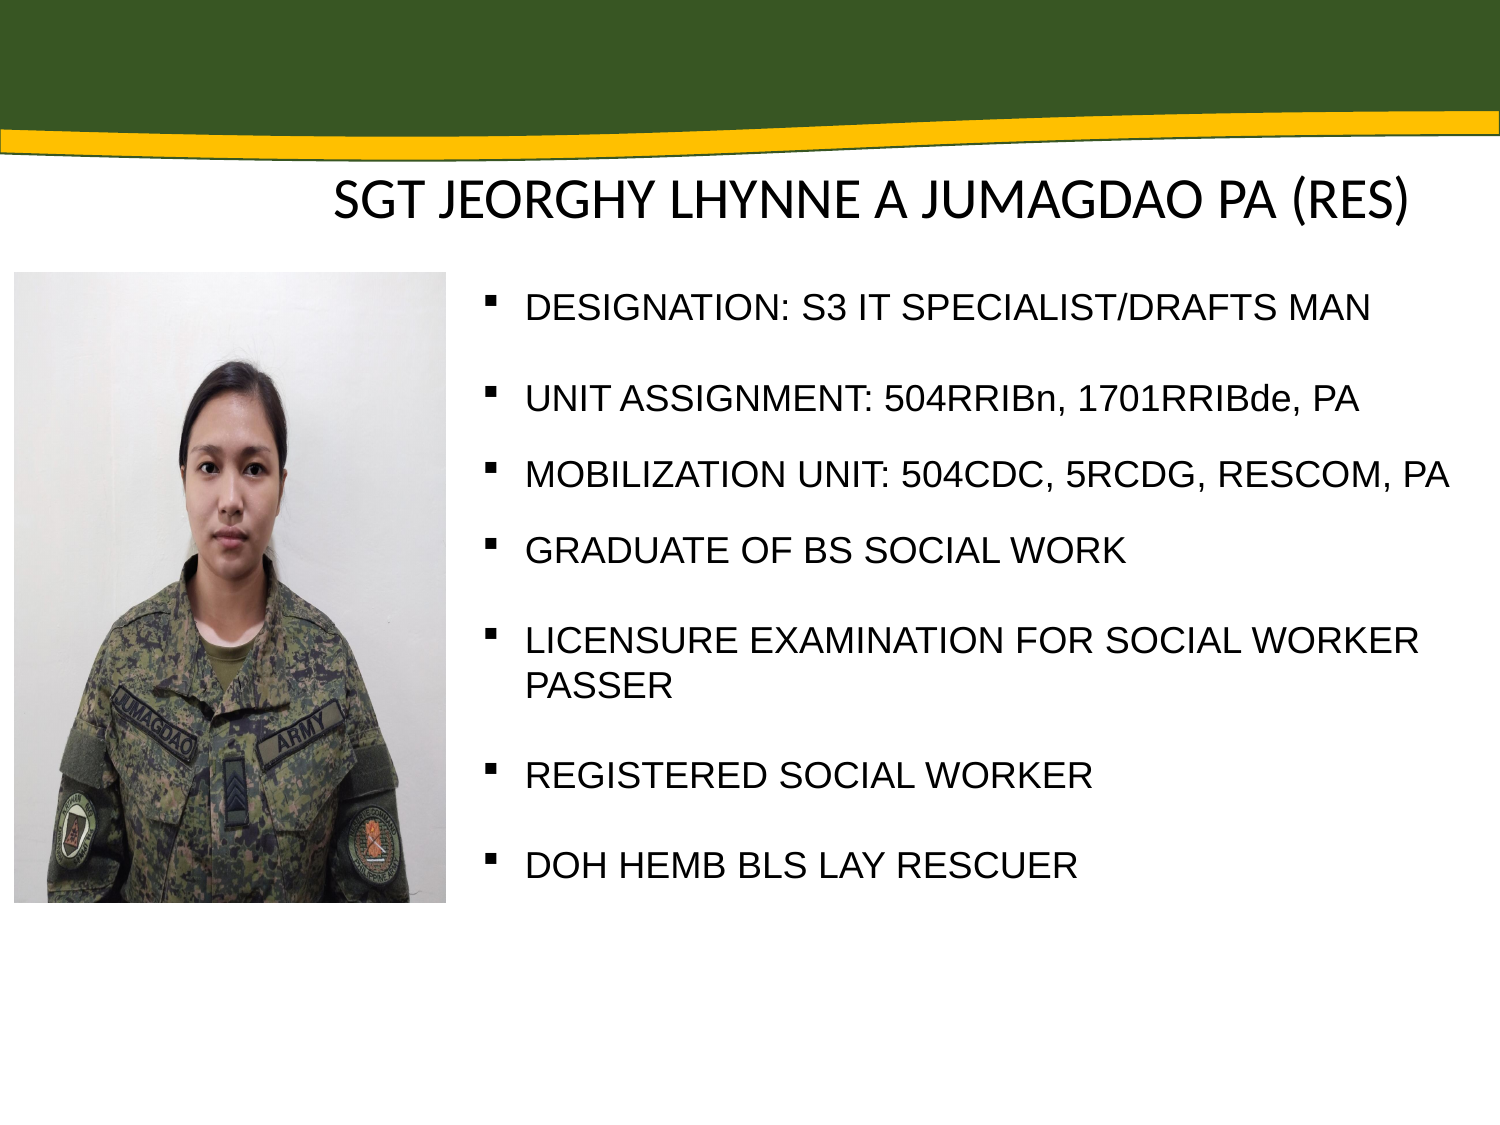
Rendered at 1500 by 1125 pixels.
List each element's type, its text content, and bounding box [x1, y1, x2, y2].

text_box SGT JEORGHY LHYNNE A JUMAGDAO PA (RES) [280, 154, 1492, 236]
picture [14, 272, 446, 903]
text_box DESIGNATION: S3 IT SPECIALIST/DRAFTS MAN [471, 277, 1449, 334]
text_box GRADUATE OF BS SOCIAL WORK LICENSURE EXAMINATION FOR SOCIAL WORKER PASSER REGISTERED SOCIAL WORKER DOH HEMB BLS LAY RESCUER [471, 520, 1471, 893]
text_box UNIT ASSIGNMENT: 504RRIBn, 1701RRIBde, PA [471, 368, 1449, 426]
text_box MOBILIZATION UNIT: 504CDC, 5RCDG, RESCOM, PA [471, 444, 1475, 502]
